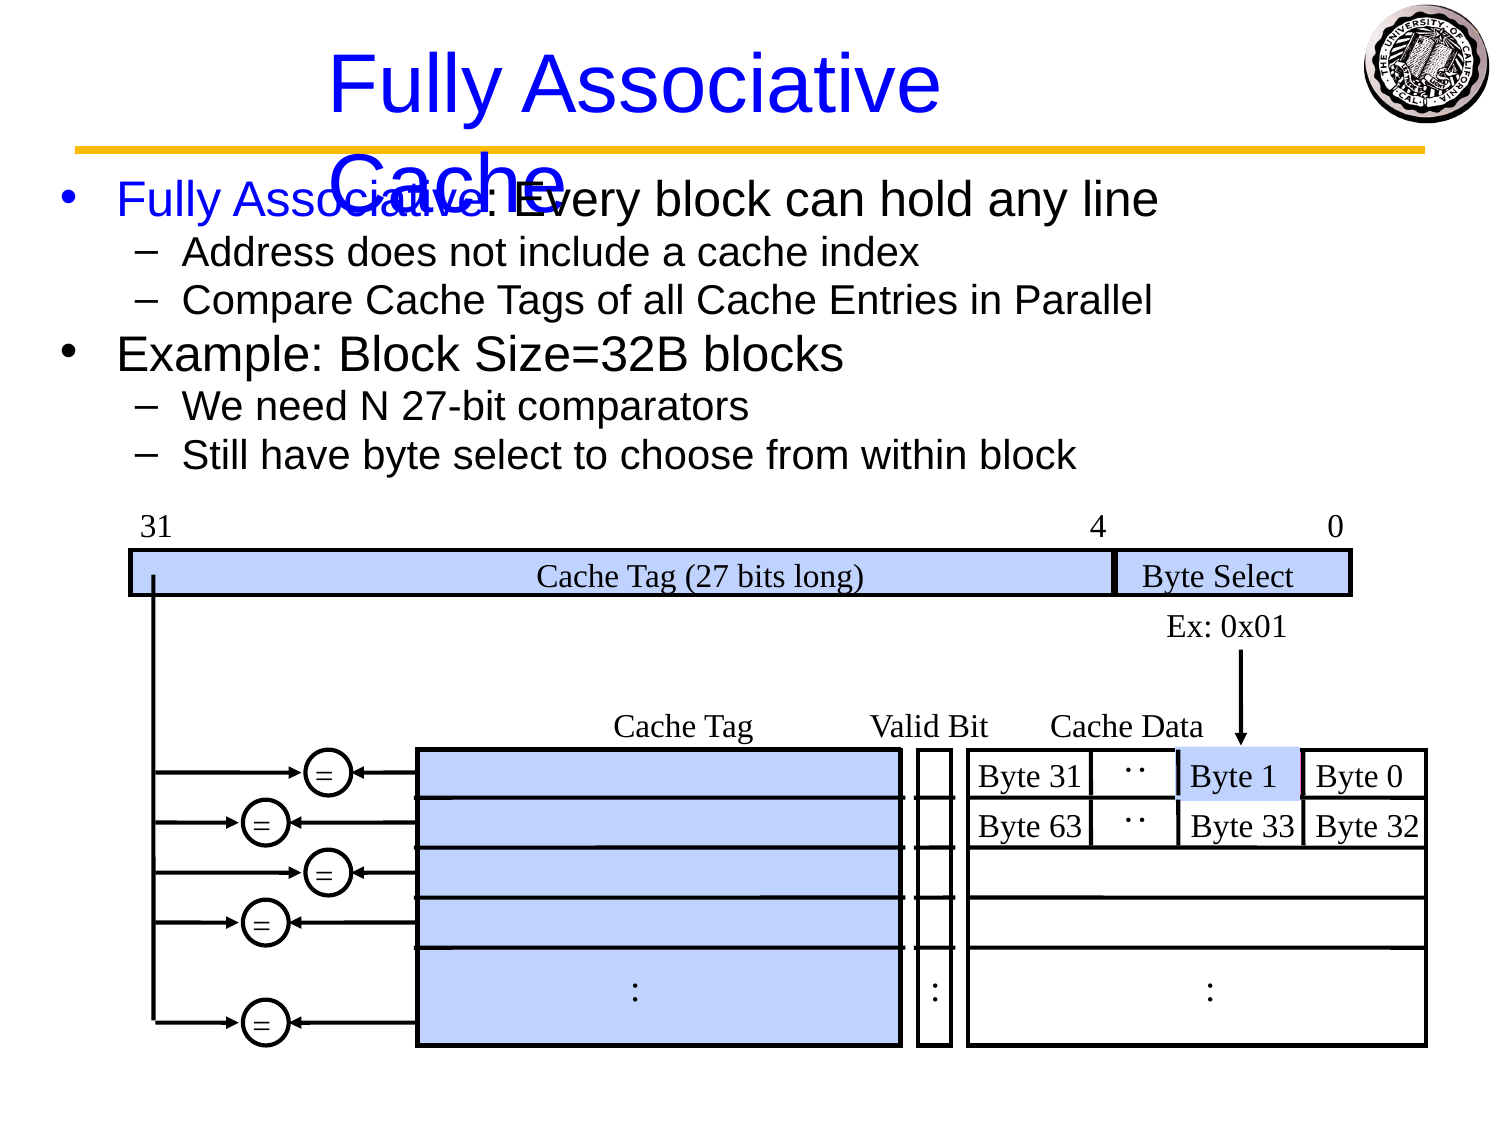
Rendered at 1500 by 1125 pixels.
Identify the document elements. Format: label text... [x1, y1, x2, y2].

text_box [1010, 696, 1437, 1046]
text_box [1149, 596, 1305, 746]
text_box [124, 496, 1360, 602]
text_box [423, 696, 1009, 1046]
list Fully Associative: Every block can hold any line Address does not include a cache index Compare Cache Tags of all Cache Entries in Parallel Example: Block Size=32B blocks We need N 27-bit comparators Still have byte select to choose from within block [49, 173, 1437, 820]
title Fully Associative Cache [317, 24, 1109, 173]
picture [1350, 0, 1500, 127]
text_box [153, 574, 419, 1052]
